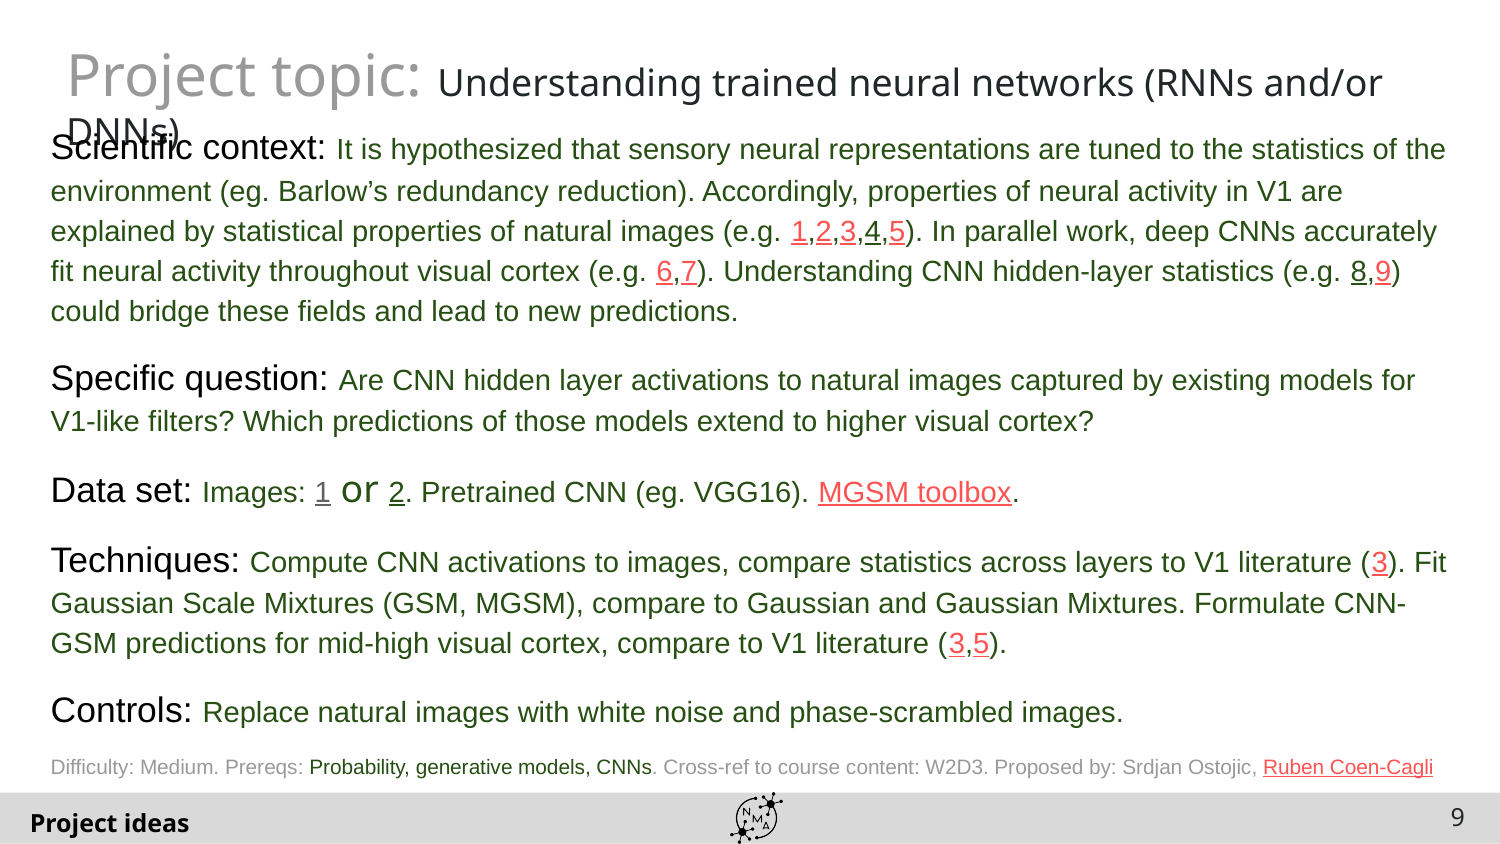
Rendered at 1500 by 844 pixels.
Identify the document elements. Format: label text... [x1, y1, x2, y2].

picture [730, 792, 783, 844]
list Scientific context: It is hypothesized that sensory neural representations are tuned to the statistics of the environment (eg. Barlow’s redundancy reduction). Accordingly, properties of neural activity in V1 are explained by statistical properties of natural images (e.g. 1,2,3,4,5). In parallel work, deep CNNs accurately fit neural activity throughout visual cortex (e.g. 6,7). Understanding CNN hidden-layer statistics (e.g. 8,9) could bridge these fields and lead to new predictions. Specific question: Are CNN hidden layer activations to natural images captured by existing models for V1-like filters? Which predictions of those models extend to higher visual cortex? Data set: Images: 1 or 2. Pretrained CNN (eg. VGG16). MGSM toolbox. Techniques: Compute CNN activations to images, compare statistics across layers to V1 literature (3). Fit Gaussian Scale Mixtures (GSM, MGSM), compare to Gaussian and Gaussian Mixtures. Formulate CNN-GSM predictions for mid-high visual cortex, compare to V1 literature (3,5). Controls: Replace natural images with white noise and phase-scrambled images. Difficulty: Medium. Prereqs: Probability, generative models, CNNs. Cross-ref to course content: W2D3. Proposed by: Srdjan Ostojic, Ruben Coen-Cagli [35, 102, 1465, 716]
slide_number ‹#› [1389, 792, 1480, 844]
title Project topic: Understanding trained neural networks (RNNs and/or DNNs) [51, 23, 1449, 102]
